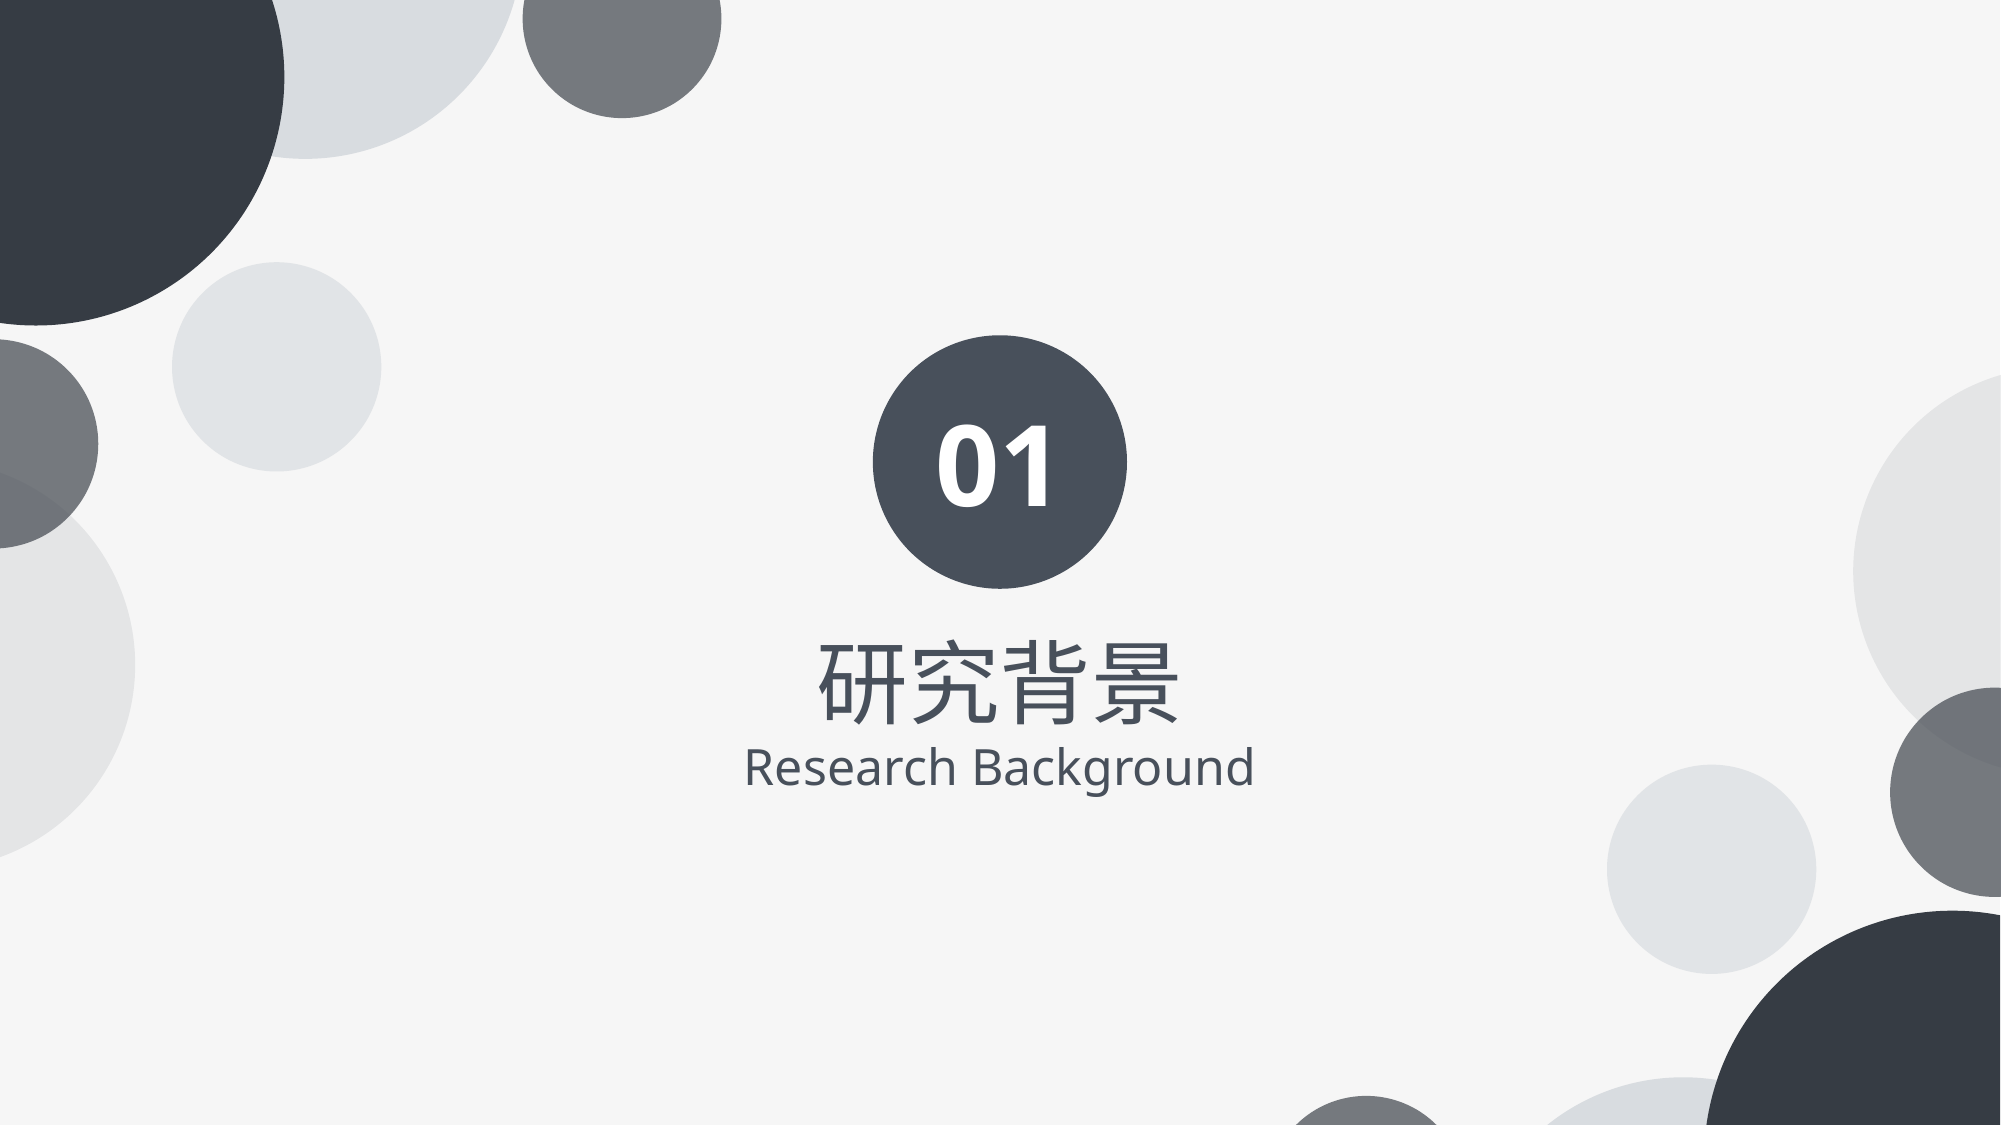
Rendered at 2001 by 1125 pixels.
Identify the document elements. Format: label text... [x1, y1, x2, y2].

text_box [872, 389, 896, 535]
text_box 01 [896, 386, 1104, 536]
text_box [1104, 389, 1128, 535]
text_box 研究背景 Research Background [729, 618, 1271, 803]
text_box [896, 536, 1104, 589]
text_box [898, 335, 1102, 386]
